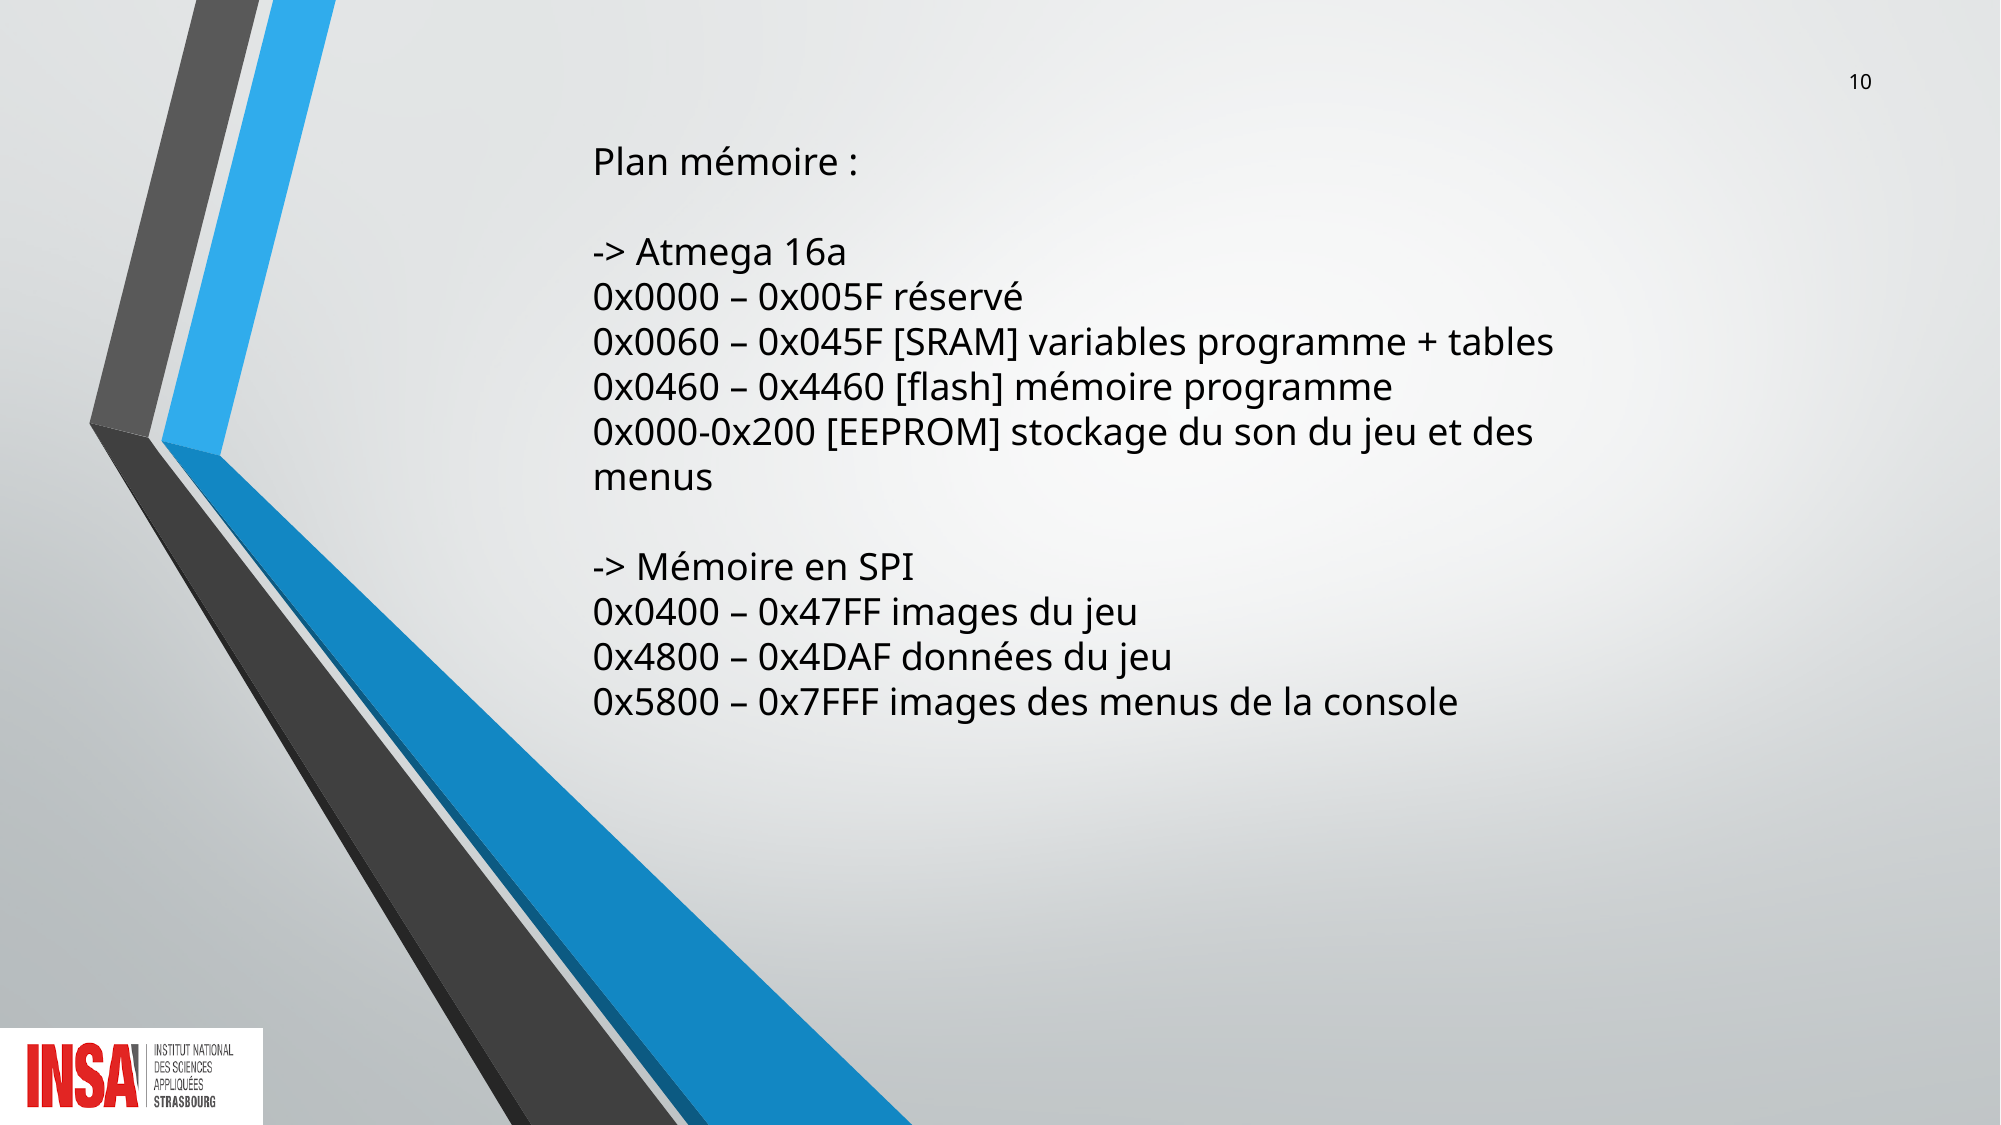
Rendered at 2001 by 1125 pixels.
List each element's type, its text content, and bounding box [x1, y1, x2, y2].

picture [0, 1028, 263, 1125]
text_box Plan mémoire : -> Atmega 16a 0x0000 – 0x005F réservé 0x0060 – 0x045F [SRAM] variables programme + tables 0x0460 – 0x4460 [flash] mémoire programme 0x000-0x200 [EEPROM] stockage du son du jeu et des menus -> Mémoire en SPI 0x0400 – 0x47FF images du jeu 0x4800 – 0x4DAF données du jeu 0x5800 – 0x7FFF images des menus de la console [577, 130, 1587, 731]
slide_number 10 [1796, 52, 1887, 113]
